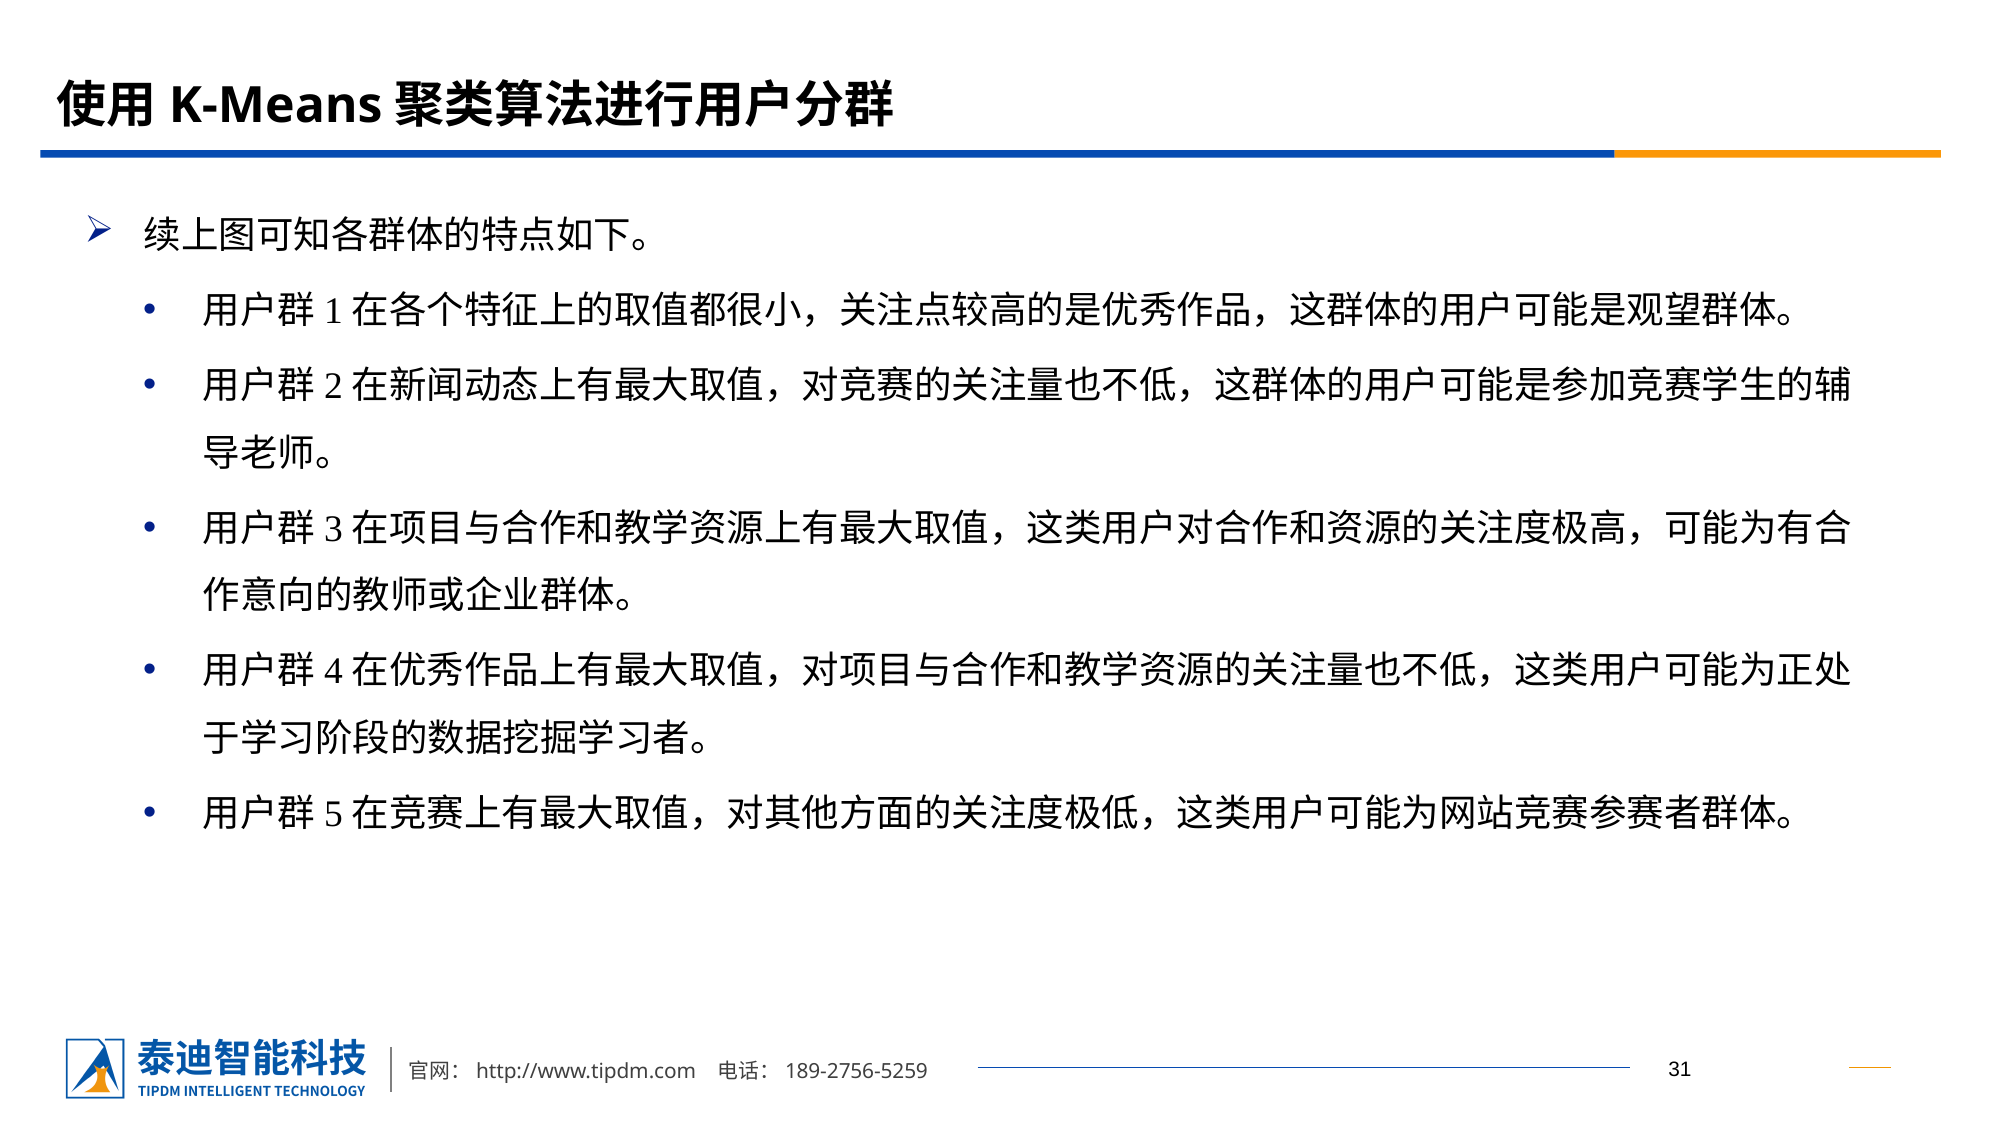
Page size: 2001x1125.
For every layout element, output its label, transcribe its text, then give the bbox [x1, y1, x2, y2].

list 续上图可知各群体的特点如下。 用户群1在各个特征上的取值都很小，关注点较高的是优秀作品，这群体的用户可能是观望群体。 用户群2在新闻动态上有最大取值，对竞赛的关注量也不低，这群体的用户可能是参加竞赛学生的辅导老师。 用户群3在项目与合作和教学资源上有最大取值，这类用户对合作和资源的关注度极高，可能为有合作意向的教师或企业群体。 用户群4在优秀作品上有最大取值，对项目与合作和教学资源的关注量也不低，这类用户可能为正处于学习阶段的数据挖掘学习者。 用户群5在竞赛上有最大取值，对其他方面的关注度极低，这类用户可能为网站竞赛参赛者群体。 [69, 181, 1892, 1010]
title 使用K-Means聚类算法进行用户分群 [41, 58, 1842, 146]
picture [52, 1028, 378, 1107]
